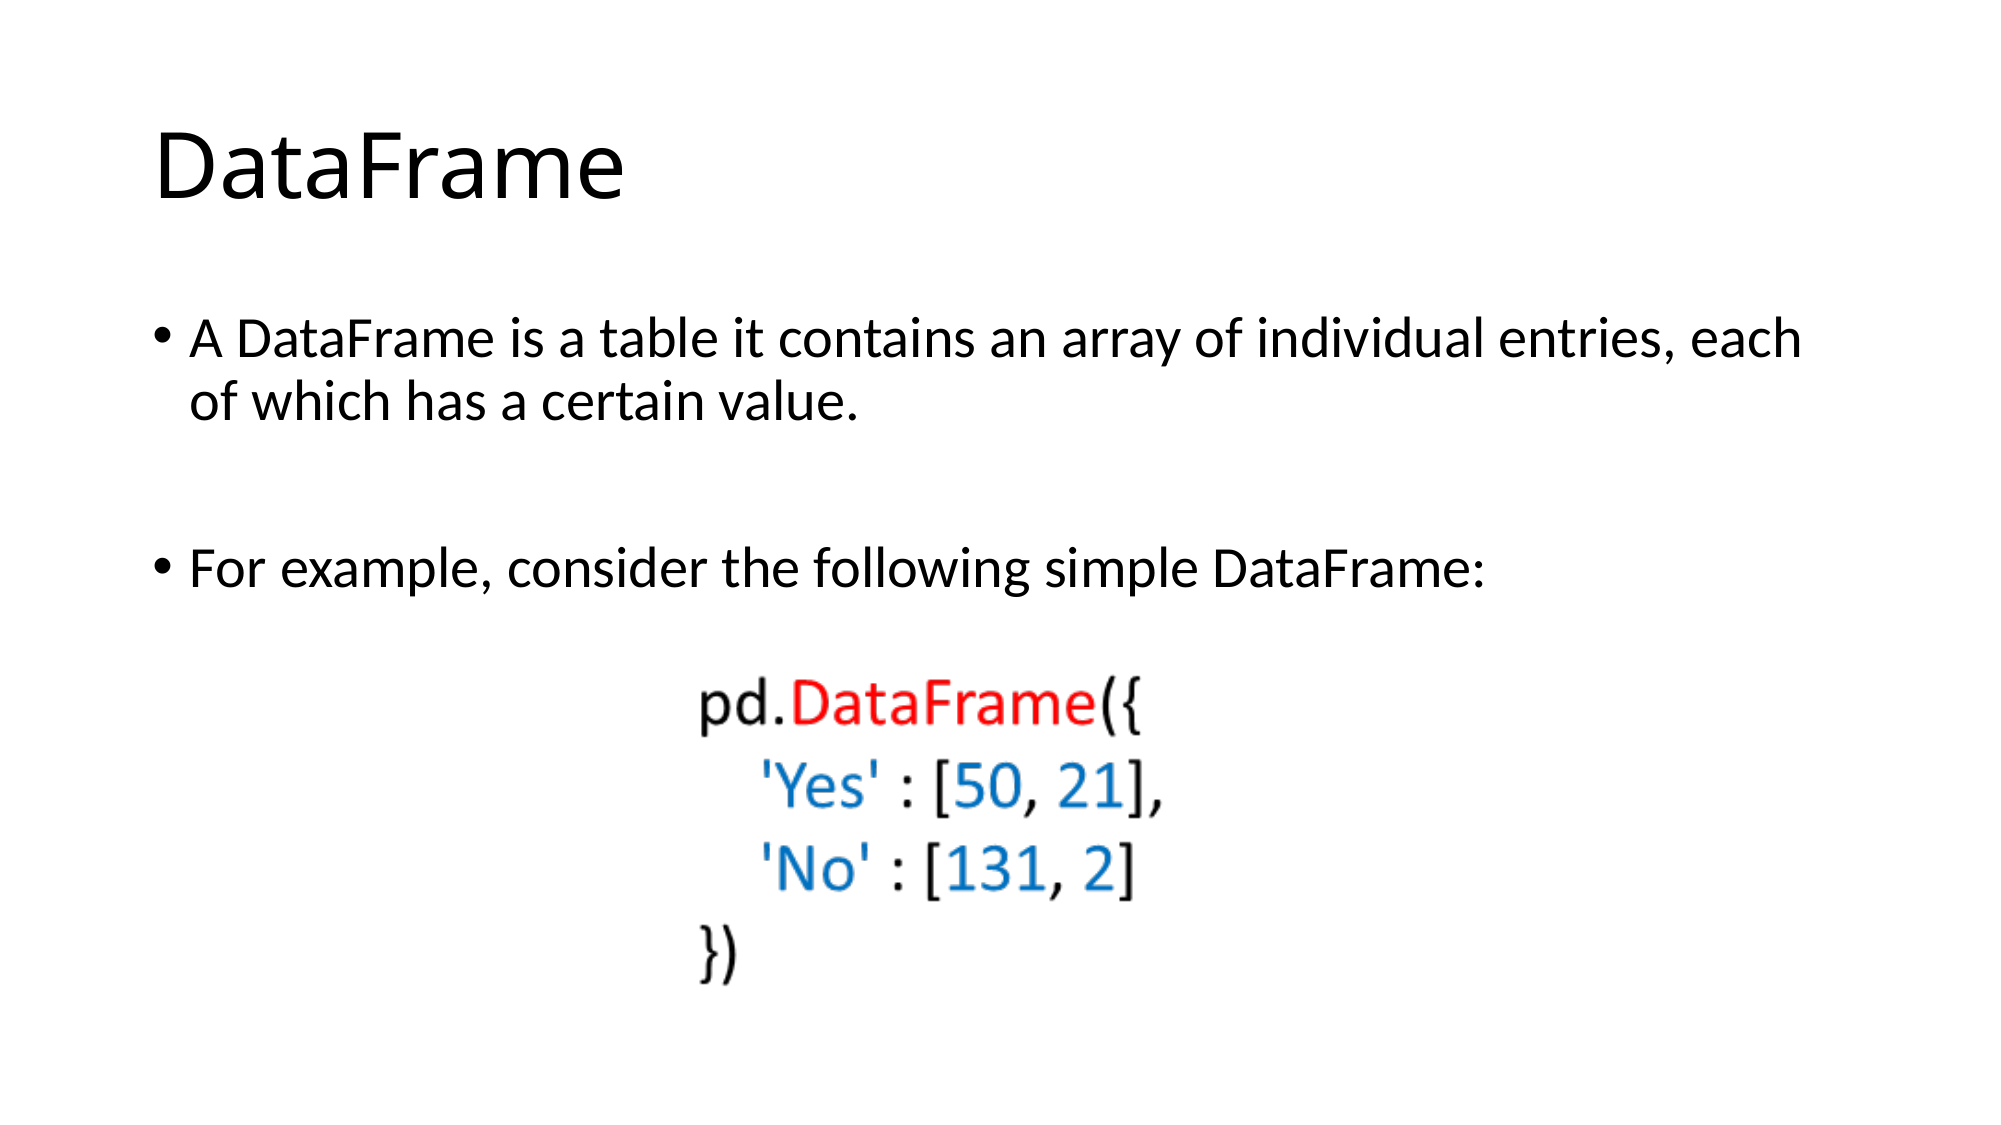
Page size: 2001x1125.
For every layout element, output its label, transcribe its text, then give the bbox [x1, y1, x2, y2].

list A DataFrame is a table it contains an array of individual entries, each of which has a certain value. For example, consider the following simple DataFrame: [137, 299, 1863, 1014]
picture [654, 635, 1272, 1036]
title DataFrame [137, 59, 1863, 278]
